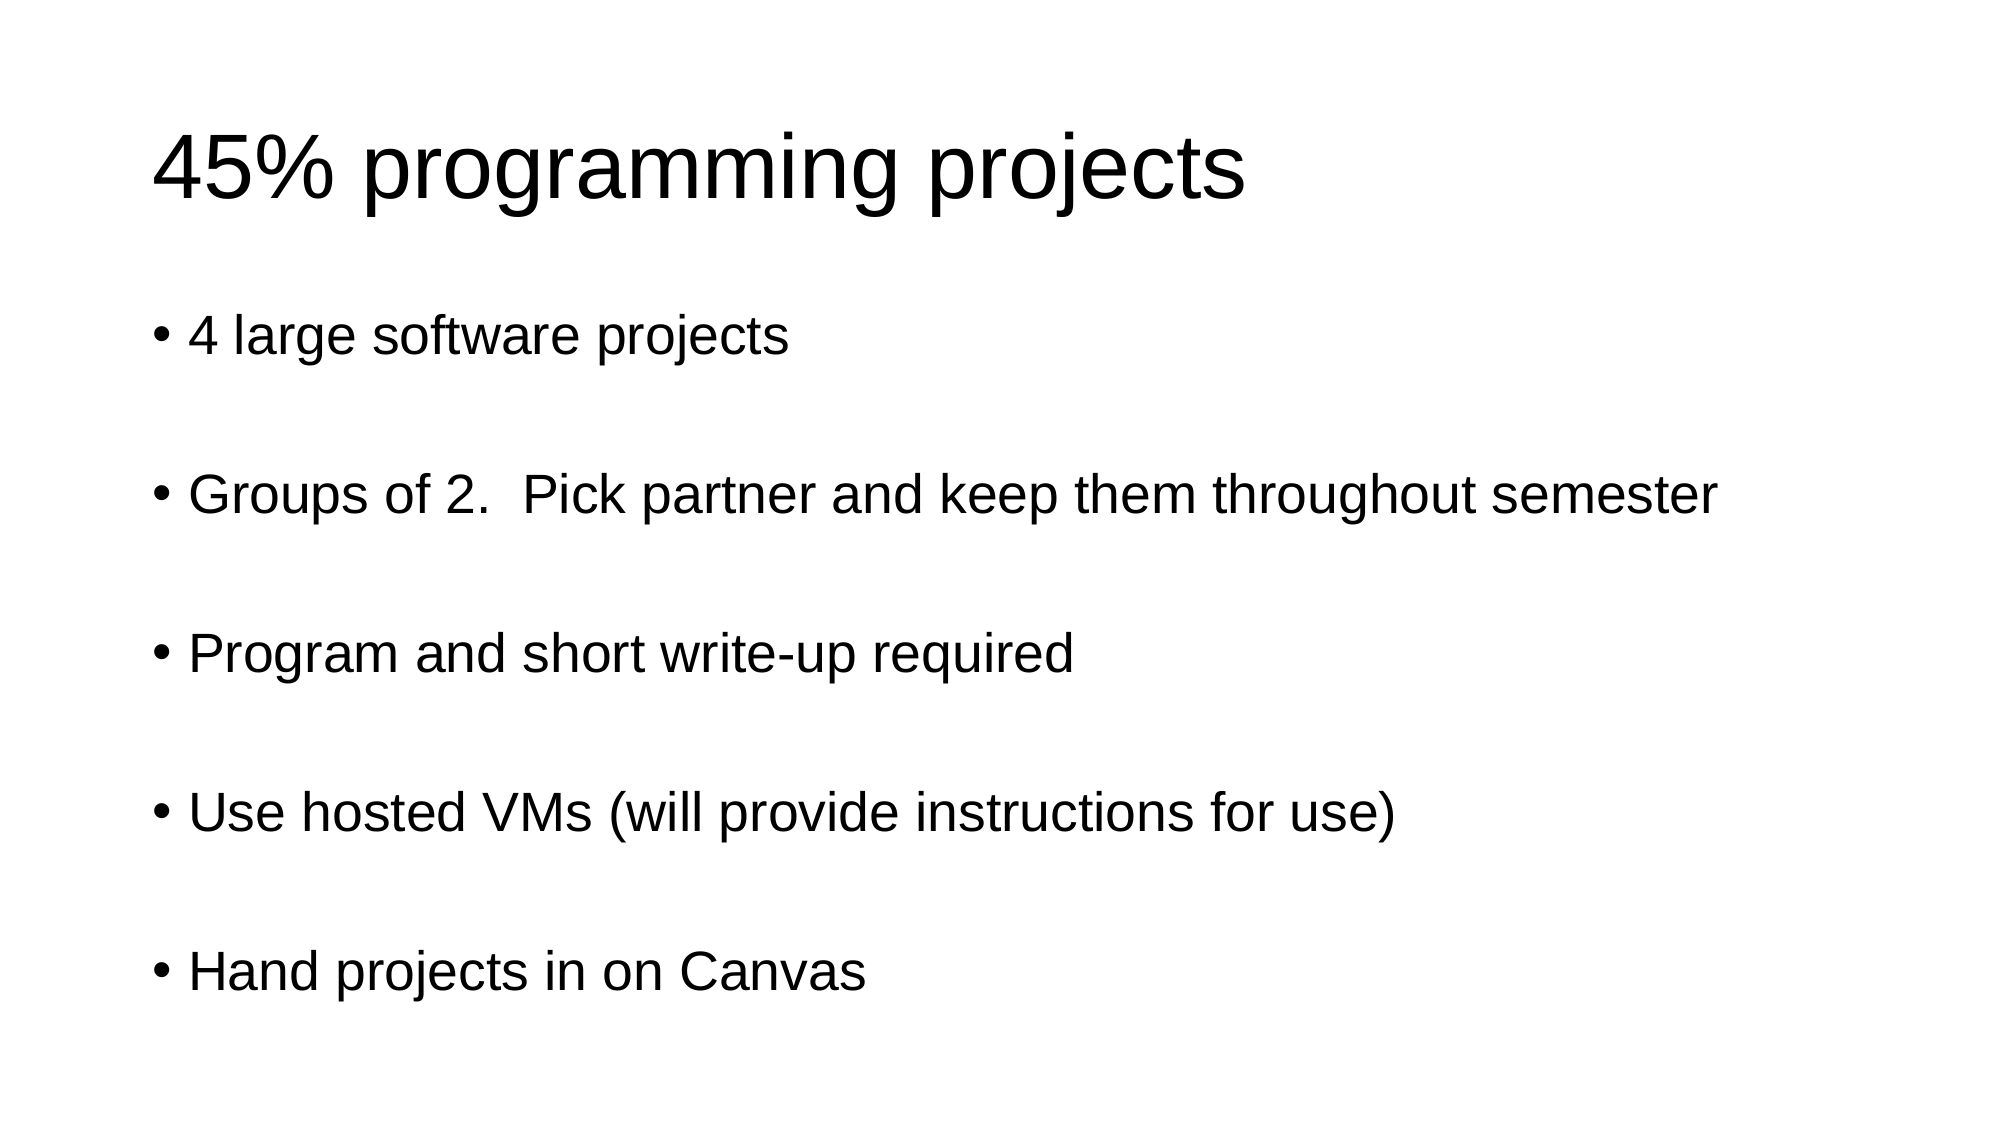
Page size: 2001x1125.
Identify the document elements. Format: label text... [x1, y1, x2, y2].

list 4 large software projects Groups of 2. Pick partner and keep them throughout semester Program and short write-up required Use hosted VMs (will provide instructions for use) Hand projects in on Canvas [137, 299, 1863, 1014]
title 45% programming projects [137, 59, 1863, 278]
